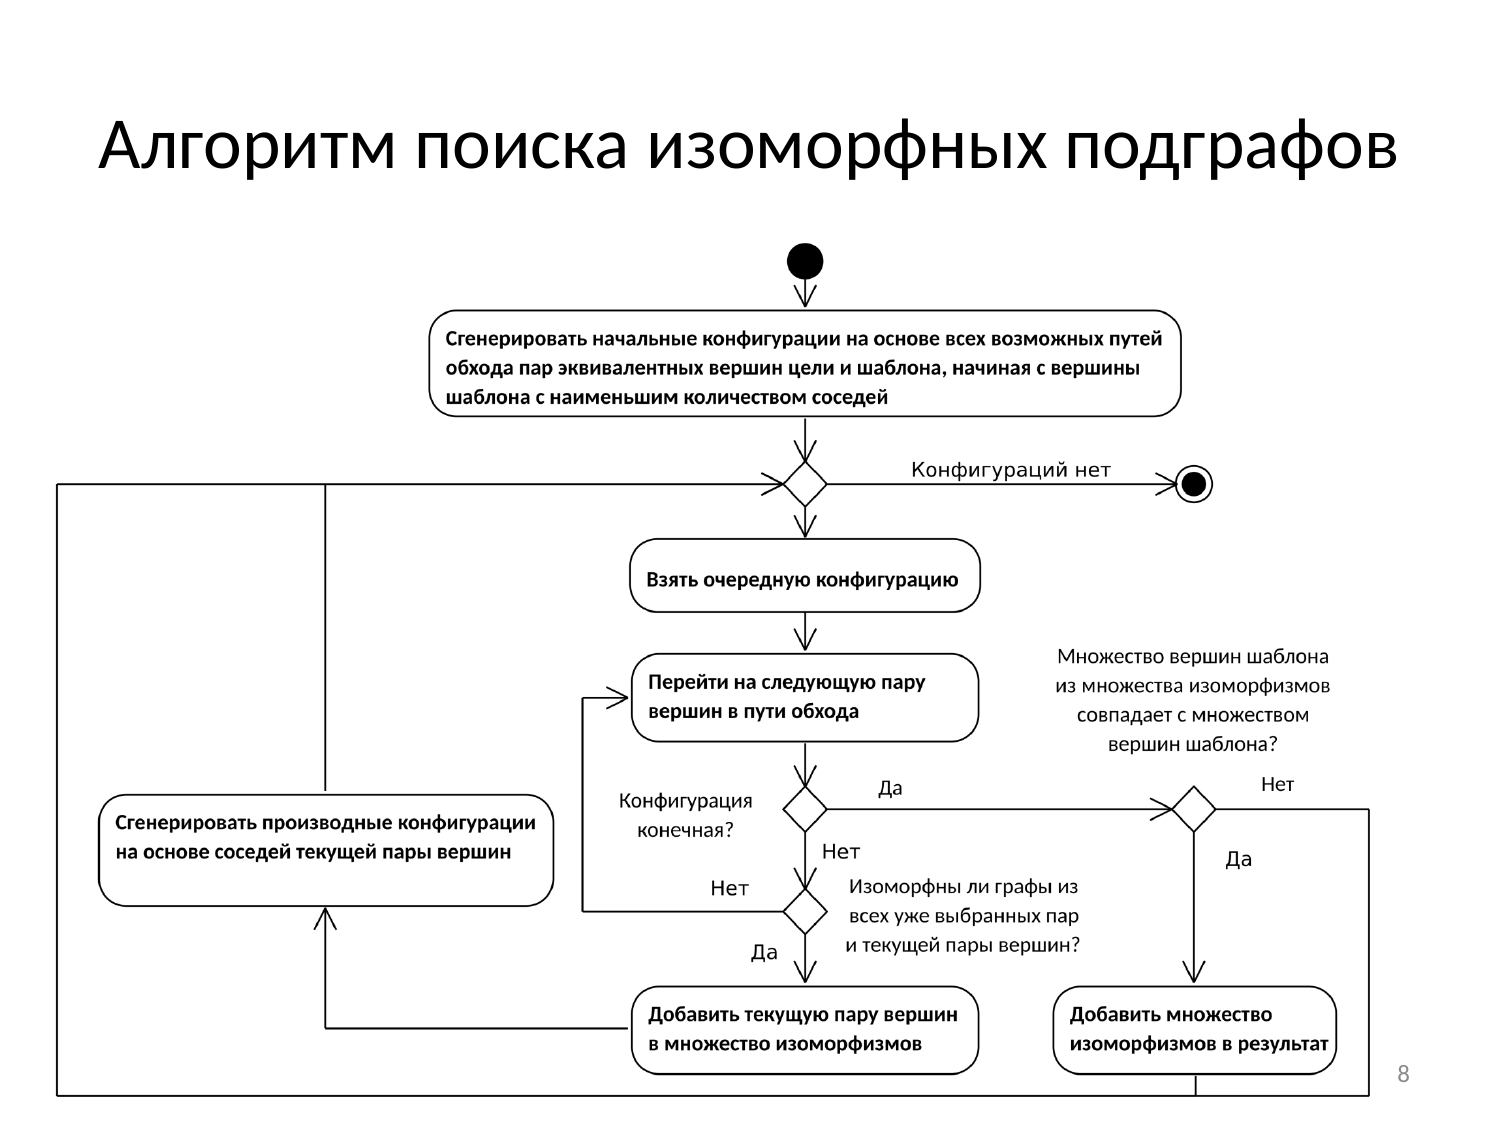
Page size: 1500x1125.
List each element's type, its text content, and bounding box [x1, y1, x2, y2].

picture [52, 239, 1377, 1104]
title Алгоритм поиска изоморфных подграфов [75, 45, 1425, 233]
slide_number 8 [1381, 1042, 1425, 1103]
